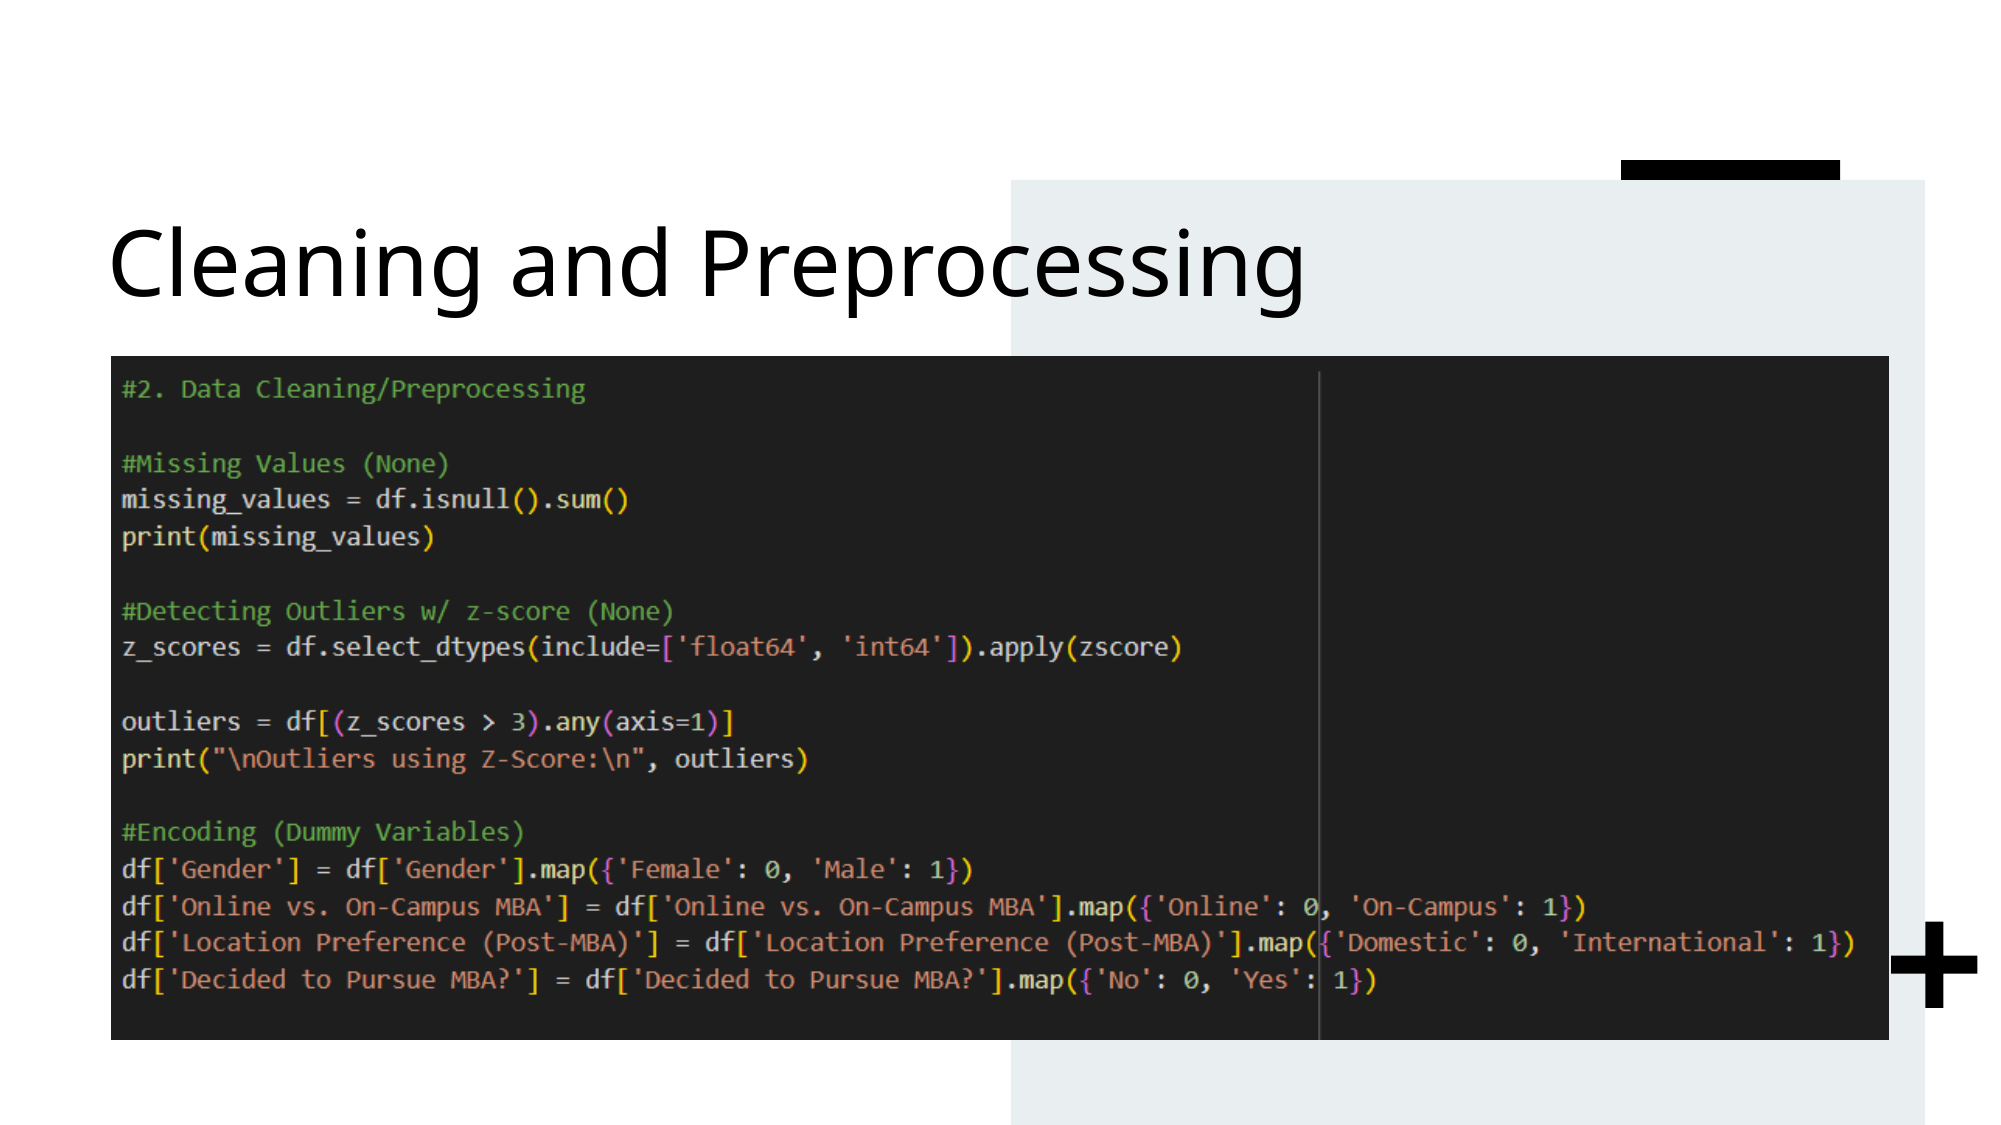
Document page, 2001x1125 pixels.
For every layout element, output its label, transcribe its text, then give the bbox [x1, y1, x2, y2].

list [111, 356, 1889, 1040]
title Cleaning and Preprocessing [92, 197, 1449, 332]
